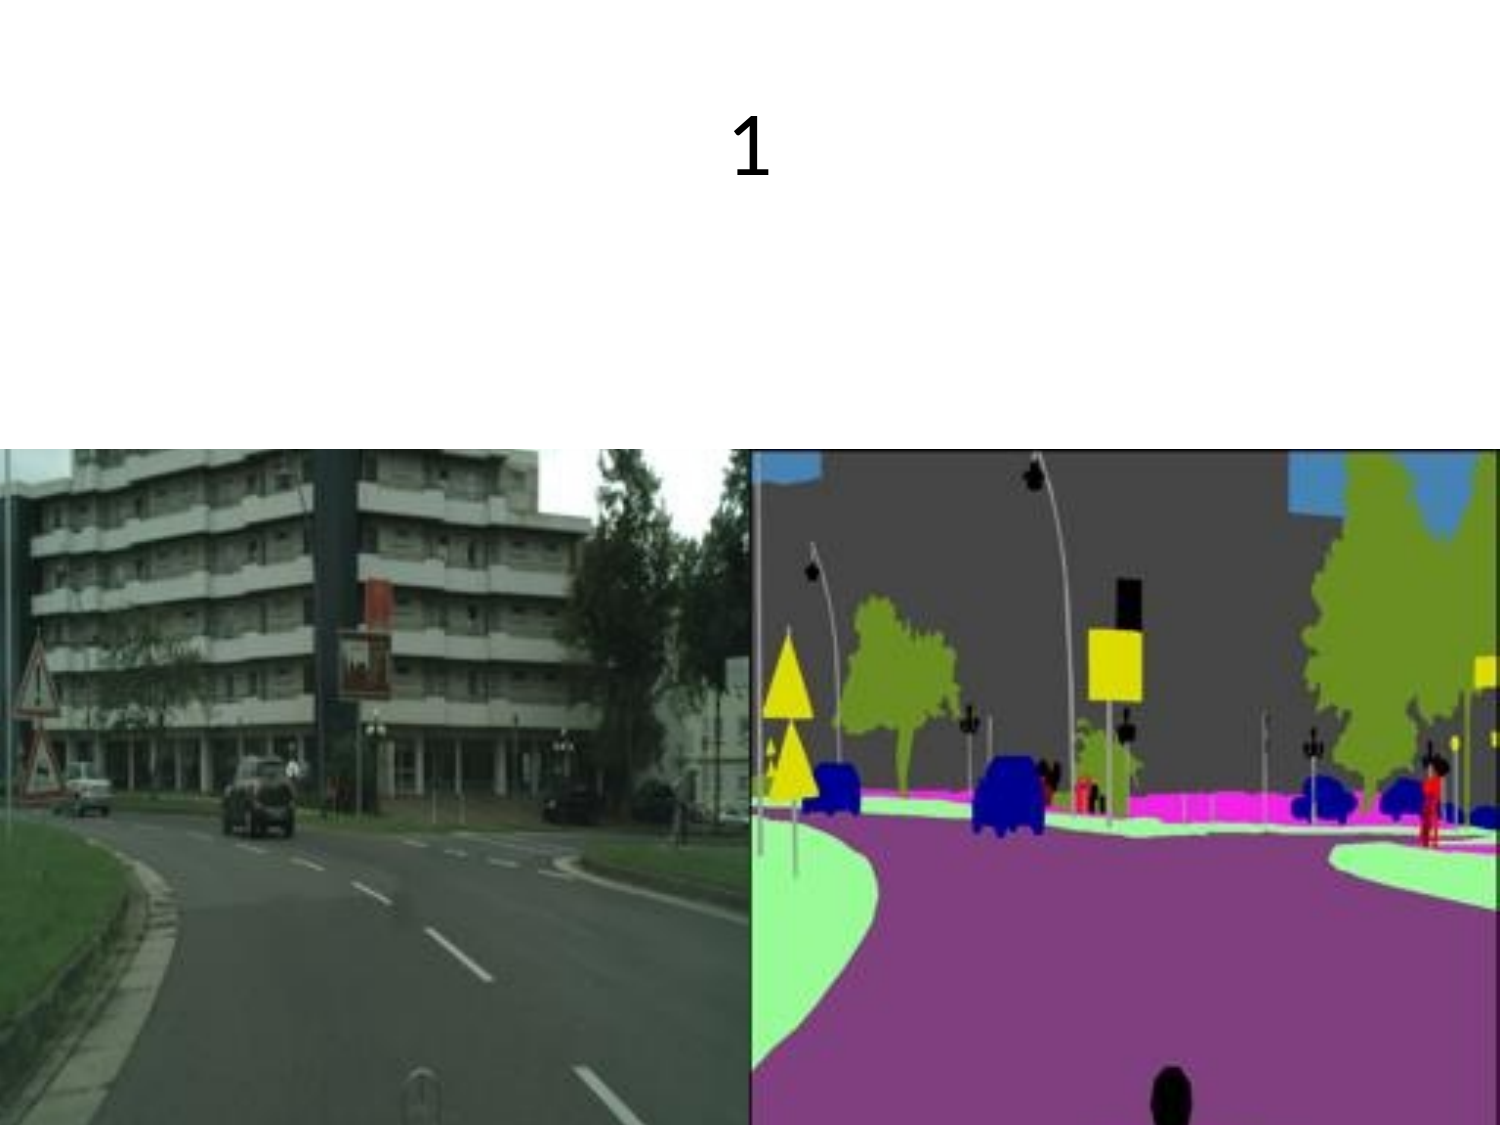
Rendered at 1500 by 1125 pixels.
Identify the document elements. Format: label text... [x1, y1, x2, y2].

title 1 [75, 45, 1425, 233]
picture [0, 449, 1500, 1125]
